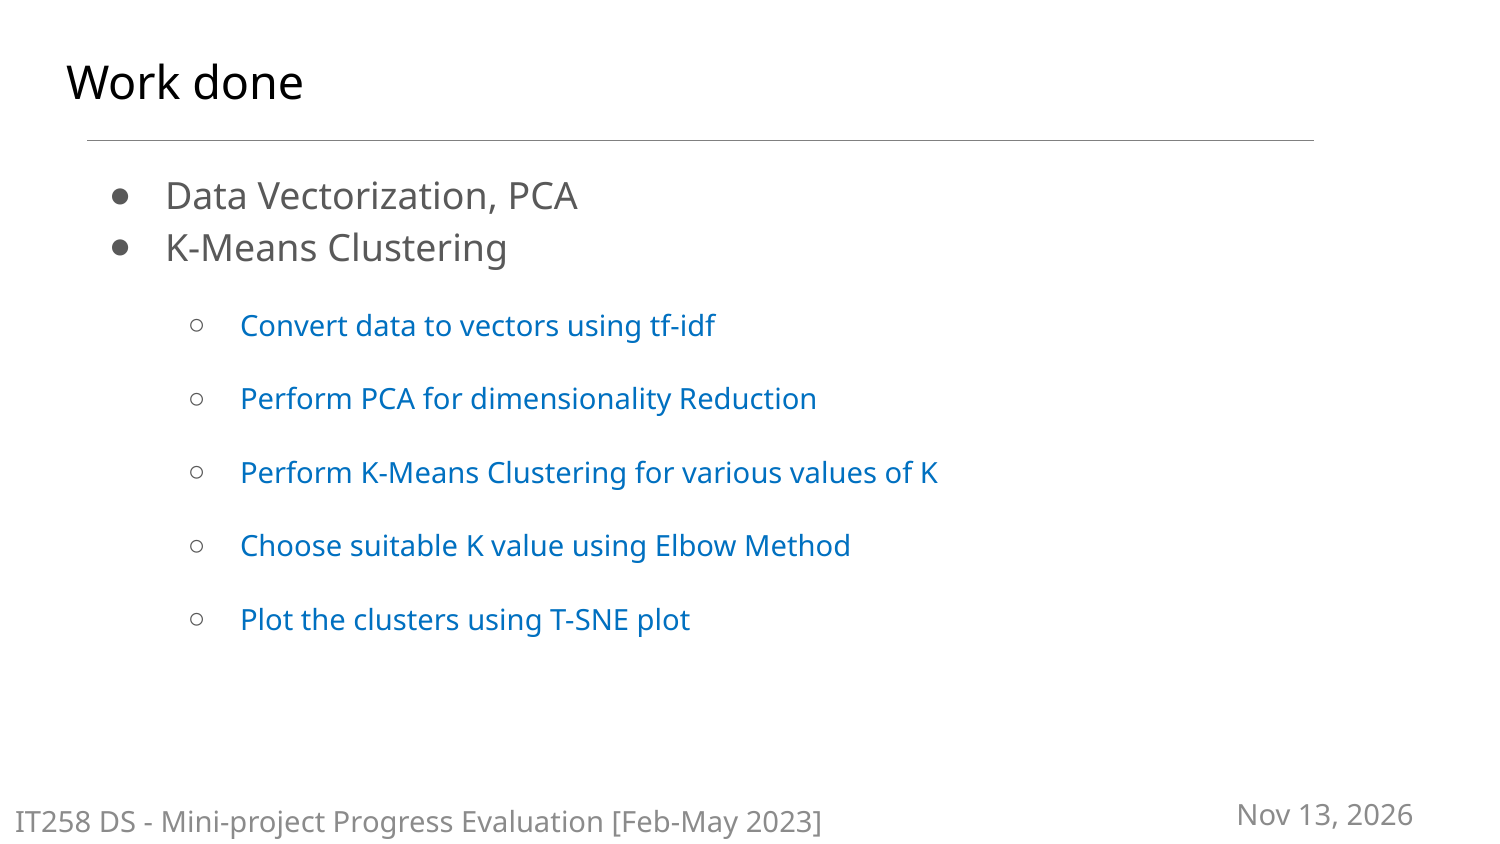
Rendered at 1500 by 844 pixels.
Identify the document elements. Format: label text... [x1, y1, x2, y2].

slide_number 27-Mar-24 [1149, 797, 1500, 835]
title Work done [51, 35, 1449, 130]
list Data Vectorization, PCA K-Means Clustering Convert data to vectors using tf-idf Perform PCA for dimensionality Reduction Perform K-Means Clustering for various values of K Choose suitable K value using Elbow Method Plot the clusters using T-SNE plot [75, 150, 1425, 758]
footer IT258 DS - Mini-project Progress Evaluation [Feb-May 2023] [0, 797, 963, 844]
